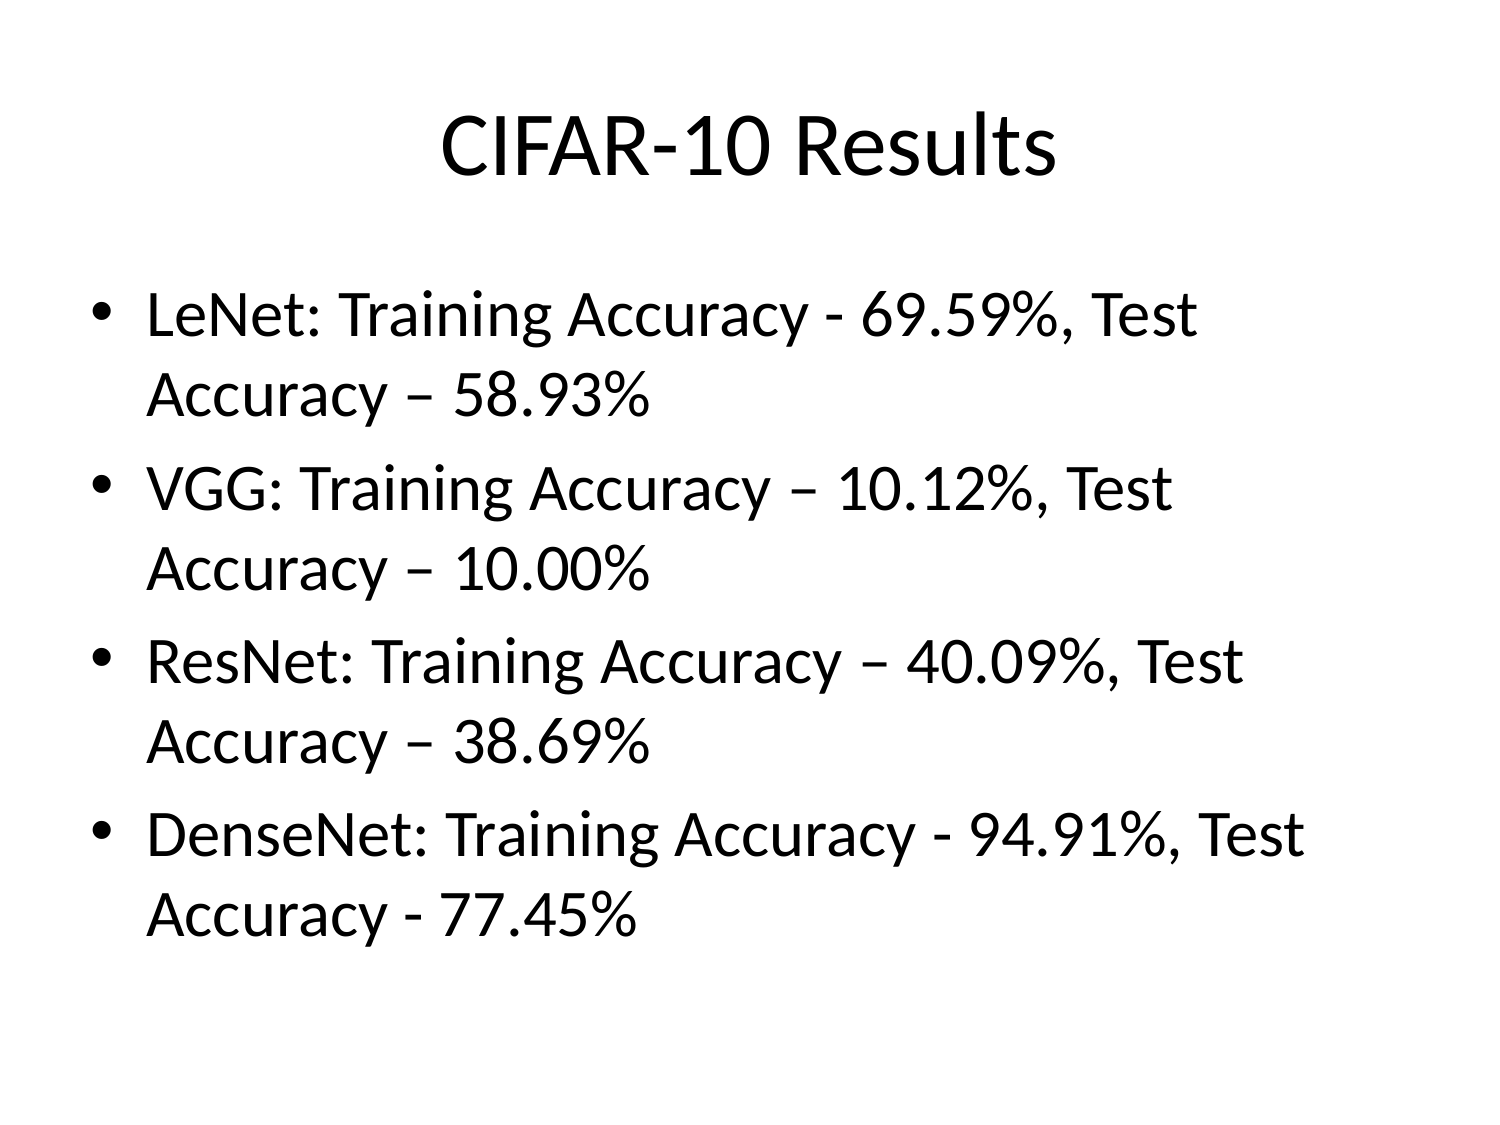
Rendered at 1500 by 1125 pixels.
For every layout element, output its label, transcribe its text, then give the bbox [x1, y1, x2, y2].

list LeNet: Training Accuracy - 69.59%, Test Accuracy – 58.93% VGG: Training Accuracy – 10.12%, Test Accuracy – 10.00% ResNet: Training Accuracy – 40.09%, Test Accuracy – 38.69% DenseNet: Training Accuracy - 94.91%, Test Accuracy - 77.45% [75, 262, 1425, 1005]
title CIFAR-10 Results [75, 45, 1425, 233]
